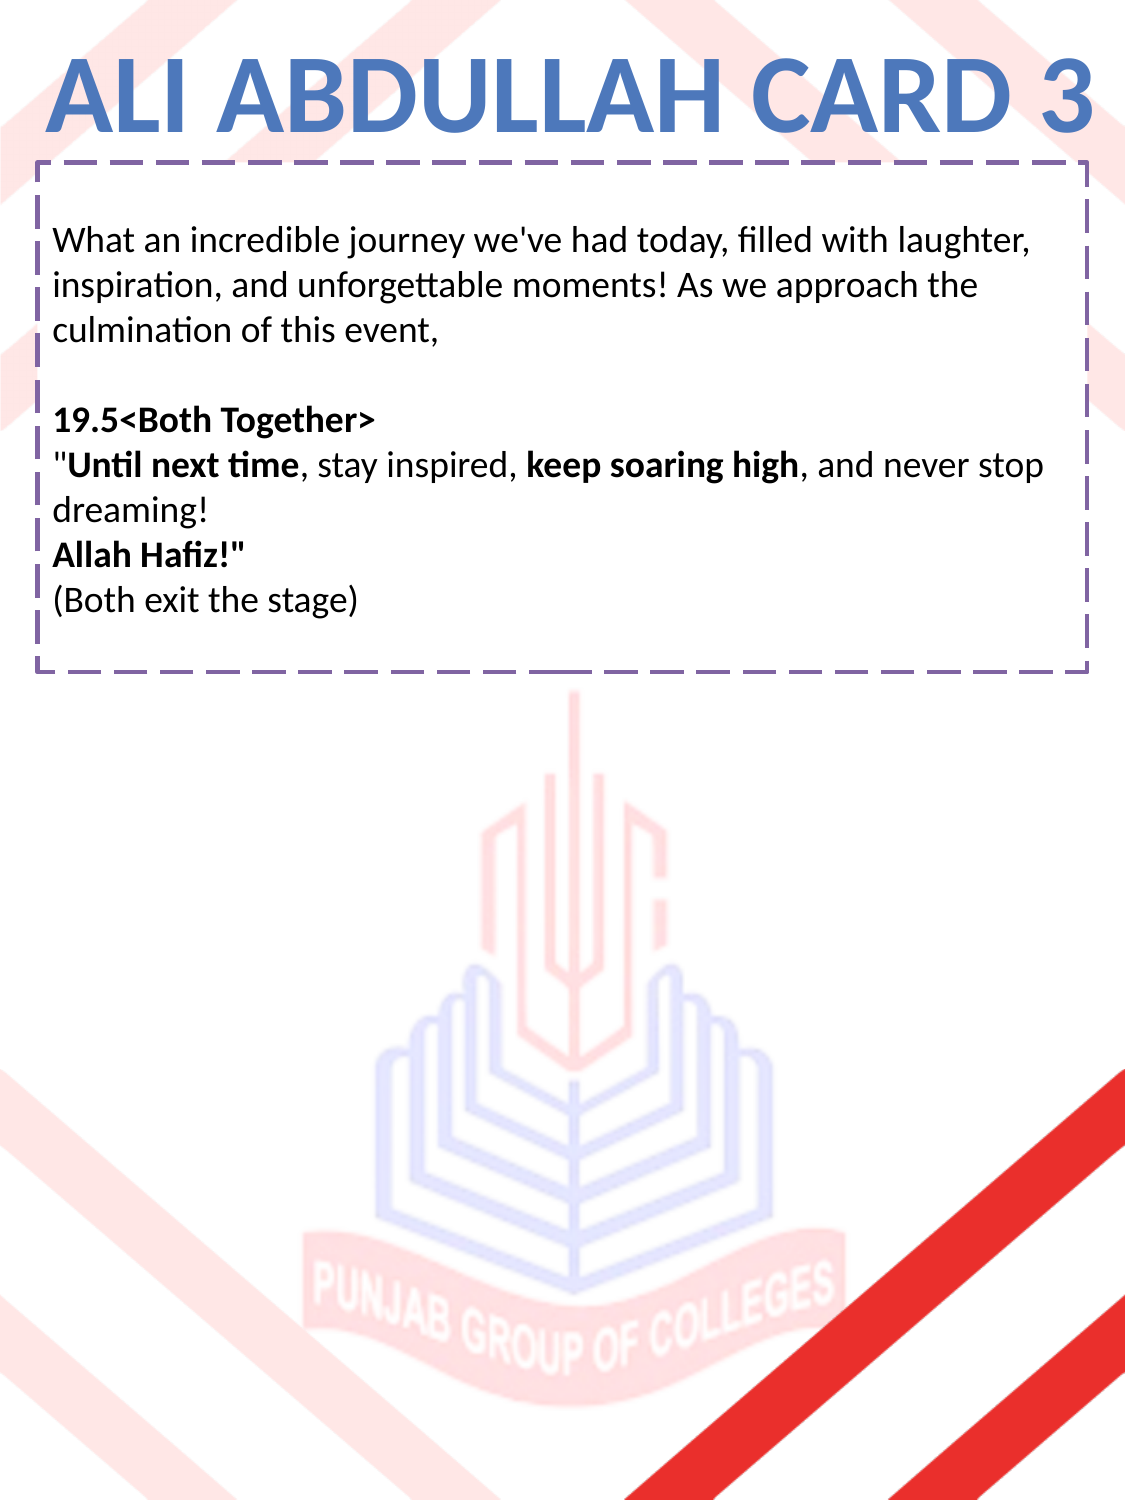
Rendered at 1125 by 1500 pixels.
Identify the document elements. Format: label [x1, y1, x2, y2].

picture [624, 1069, 1125, 1500]
text_box [0, 0, 1125, 1500]
